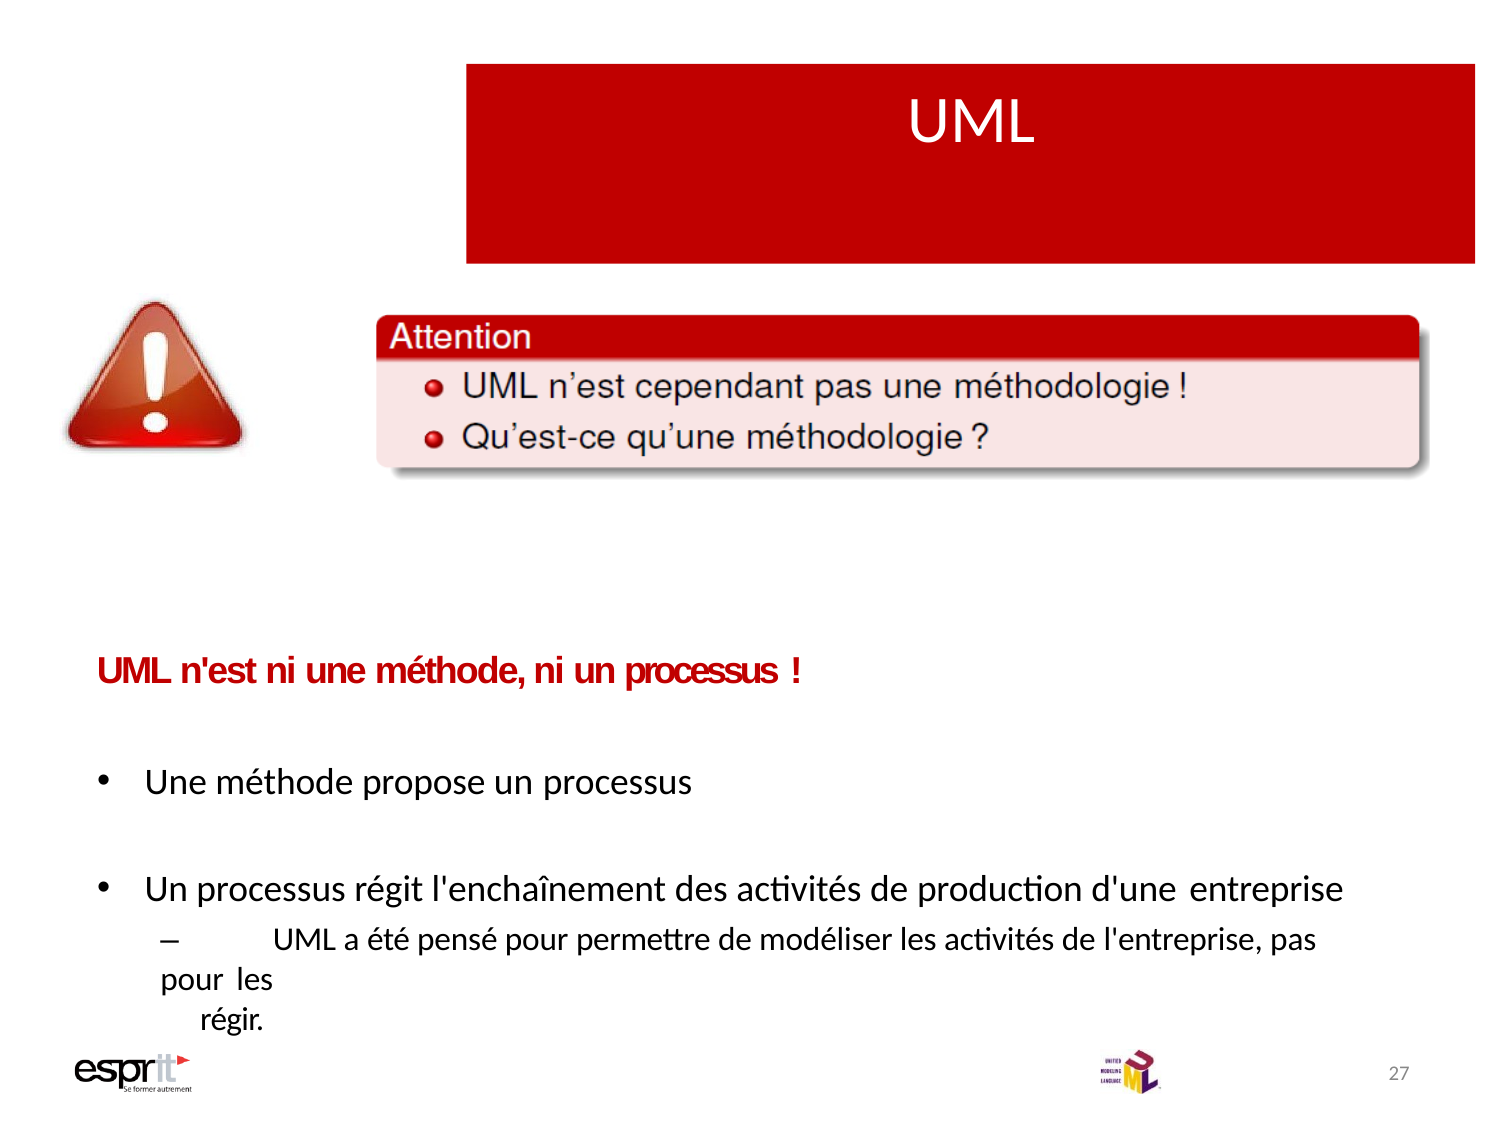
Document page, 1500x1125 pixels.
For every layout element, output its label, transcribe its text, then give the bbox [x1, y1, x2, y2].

text_box 27 [1386, 1056, 1413, 1085]
picture [74, 1054, 192, 1092]
text_box UML n'est ni une méthode, ni un processus ! Une méthode propose un processus Un processus régit l'enchaînement des activités de production d'une entreprise – UML a été pensé pour permettre de modéliser les activités de l'entreprise, pas pour les régir. [94, 644, 1386, 1038]
picture [1100, 1049, 1162, 1094]
text_box [59, 293, 260, 457]
title UML [466, 63, 1476, 264]
text_box [376, 314, 1430, 481]
